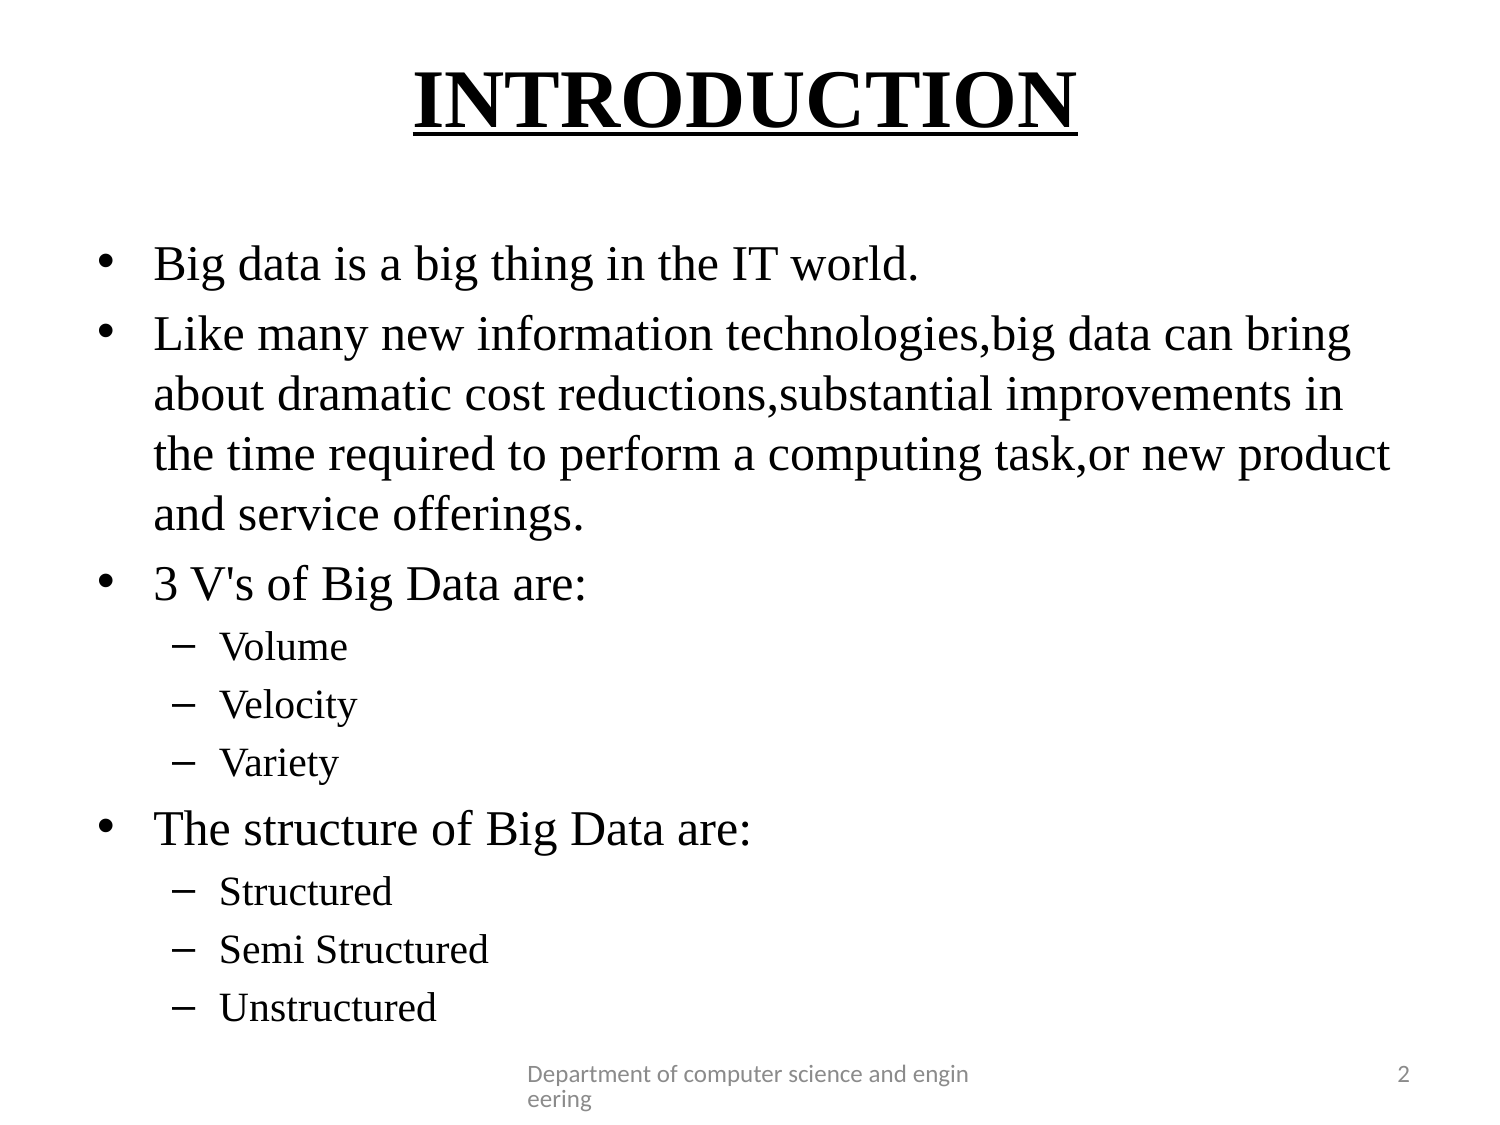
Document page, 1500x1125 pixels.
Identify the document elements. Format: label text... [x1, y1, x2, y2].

title INTRODUCTION [70, 0, 1421, 188]
list Big data is a big thing in the IT world. Like many new information technologies,big data can bring about dramatic cost reductions,substantial improvements in the time required to perform a computing task,or new product and service offerings. 3 V's of Big Data are: Volume Velocity Variety The structure of Big Data are: Structured Semi Structured Unstructured [82, 222, 1432, 966]
footer Department of computer science and engineering [512, 1042, 988, 1103]
slide_number 2 [1074, 1042, 1425, 1103]
